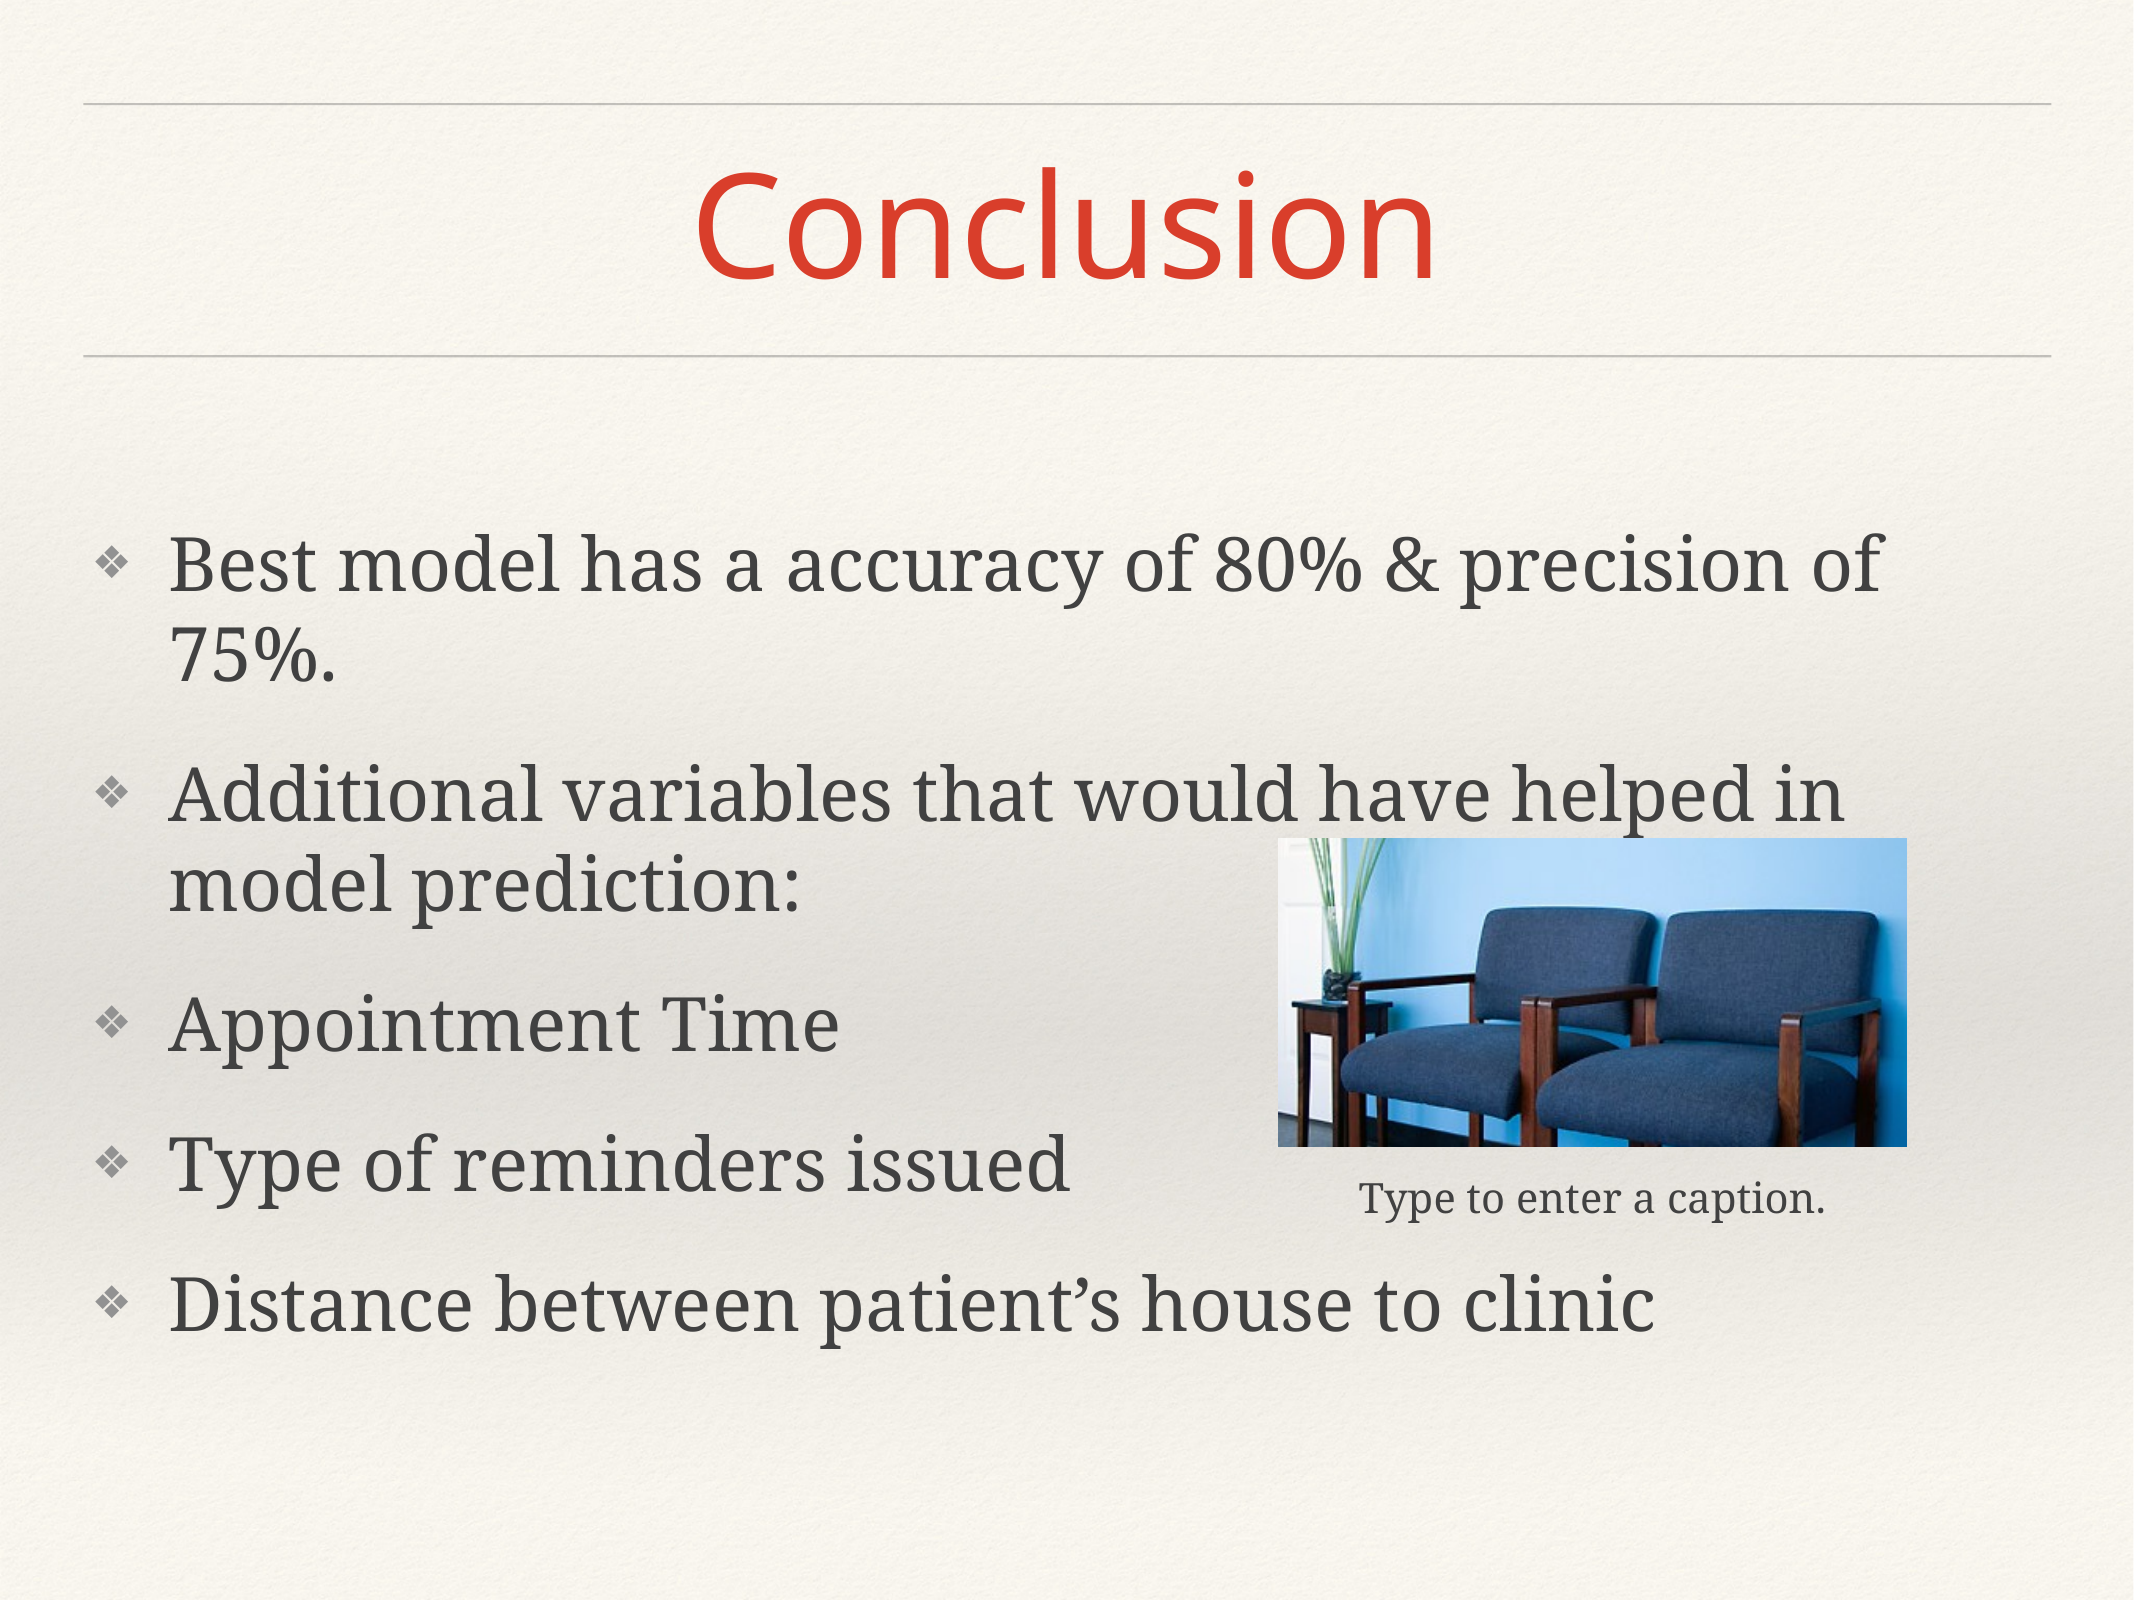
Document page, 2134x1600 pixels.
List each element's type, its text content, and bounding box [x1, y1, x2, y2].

list Best model has a accuracy of 80% & precision of 75%. Additional variables that would have helped in model prediction: Appointment Time Type of reminders issued Distance between patient’s house to clinic [82, 430, 2051, 1432]
title Conclusion [82, 130, 2051, 332]
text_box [1277, 837, 1908, 1239]
picture [0, 0, 2134, 1600]
